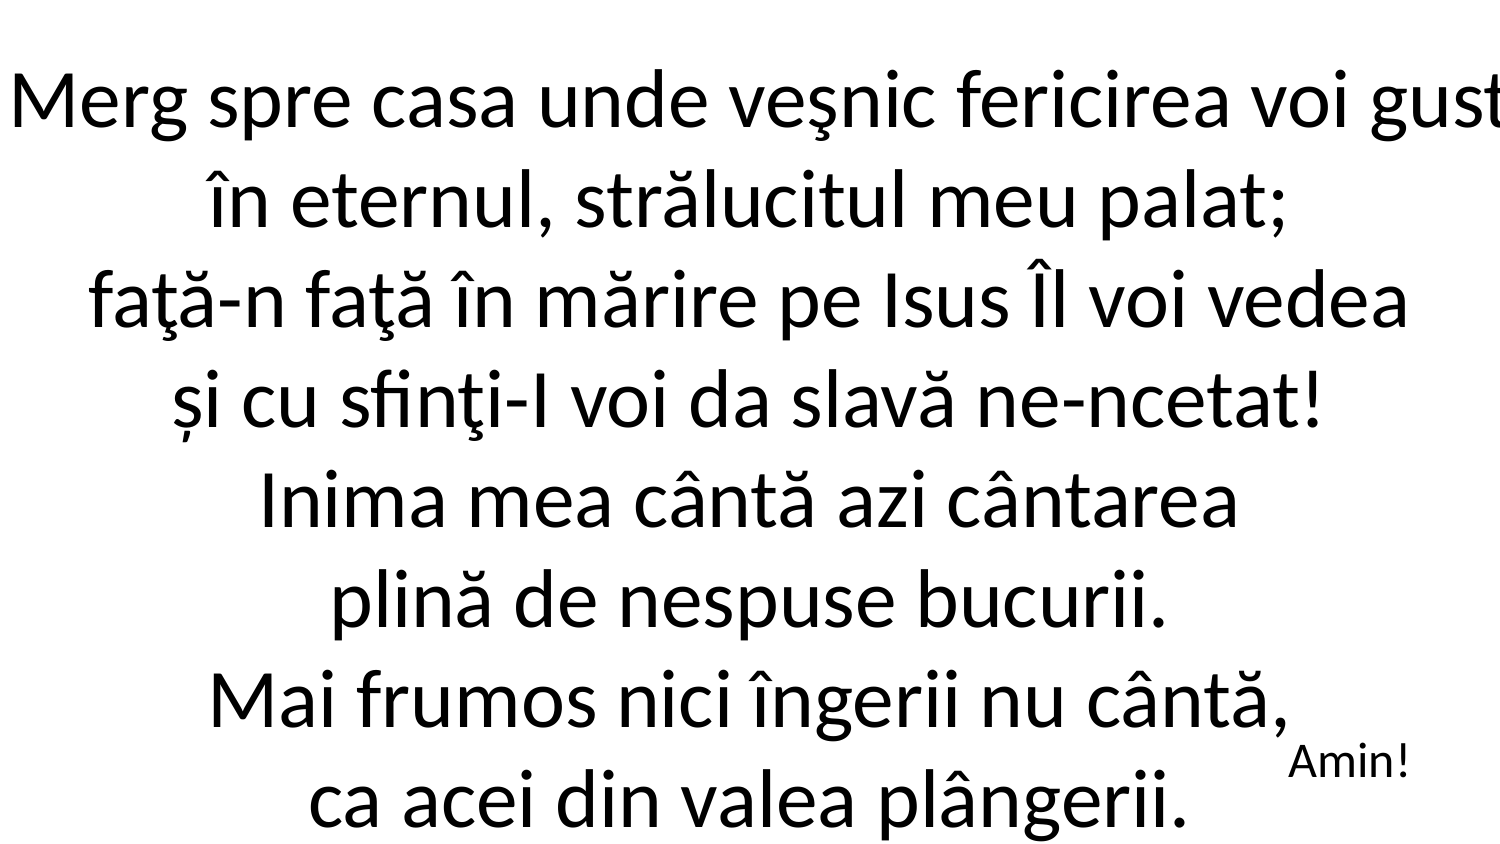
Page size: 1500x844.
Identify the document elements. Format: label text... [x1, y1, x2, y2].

text_box Amin! [1273, 674, 1427, 795]
text_box 4. Merg spre casa unde veşnic fericirea voi gusta, în eternul, strălucitul meu palat; faţă-n faţă în mărire pe Isus Îl voi vedea și cu sfinţi-I voi da slavă ne-ncetat! Inima mea cântă azi cântarea plină de nespuse bucurii. Mai frumos nici îngerii nu cântă, ca acei din valea plângerii. [0, 0, 1500, 844]
